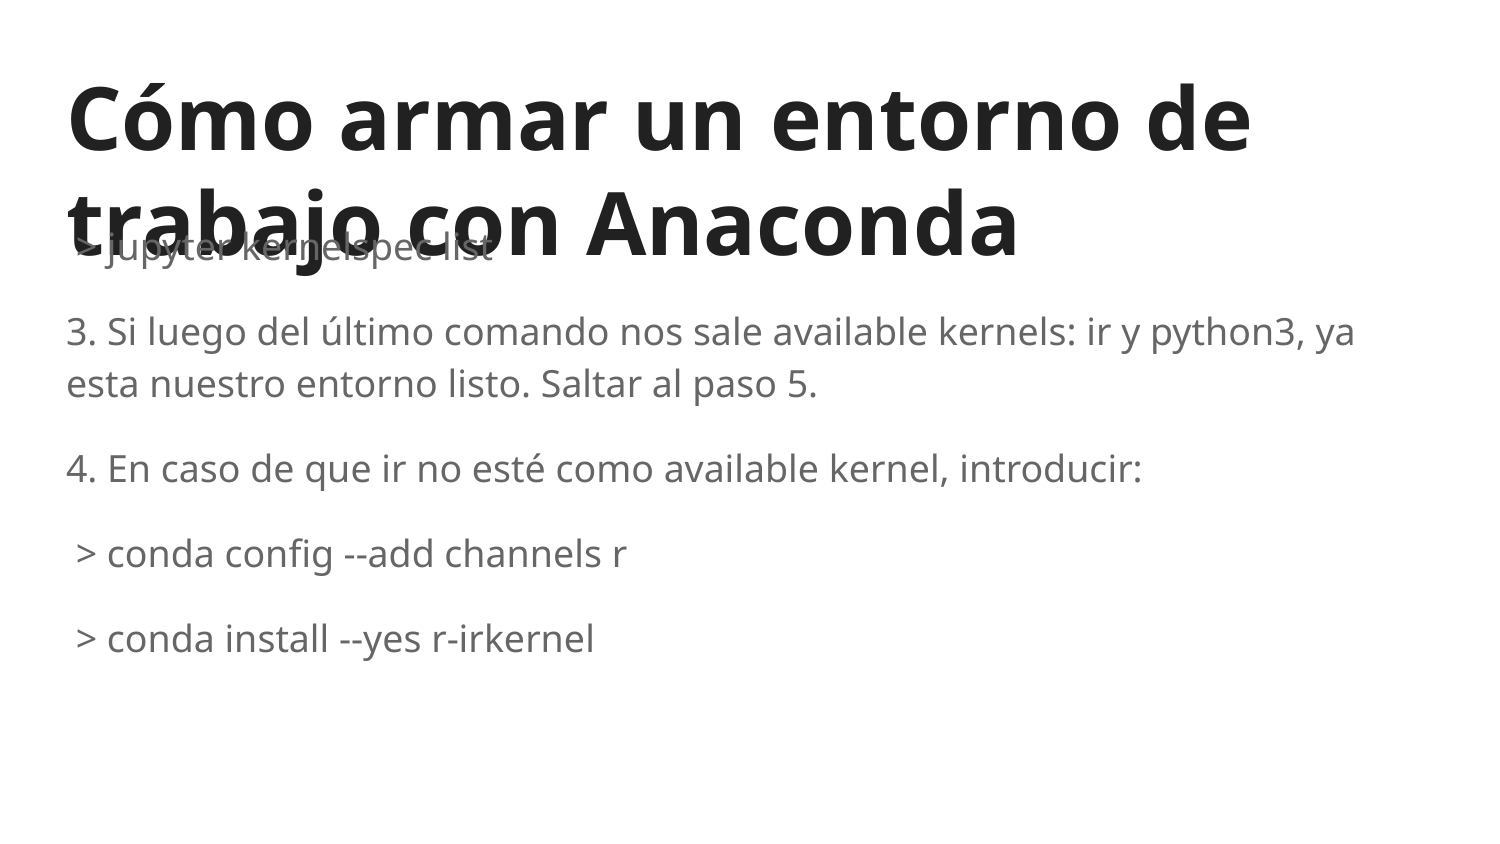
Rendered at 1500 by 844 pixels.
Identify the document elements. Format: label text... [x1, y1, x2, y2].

list > jupyter kernelspec list 3. Si luego del último comando nos sale available kernels: ir y python3, ya esta nuestro entorno listo. Saltar al paso 5. 4. En caso de que ir no esté como available kernel, introducir: > conda config --add channels r > conda install --yes r-irkernel [51, 201, 1449, 750]
title Cómo armar un entorno de trabajo con Anaconda [51, 48, 1449, 180]
